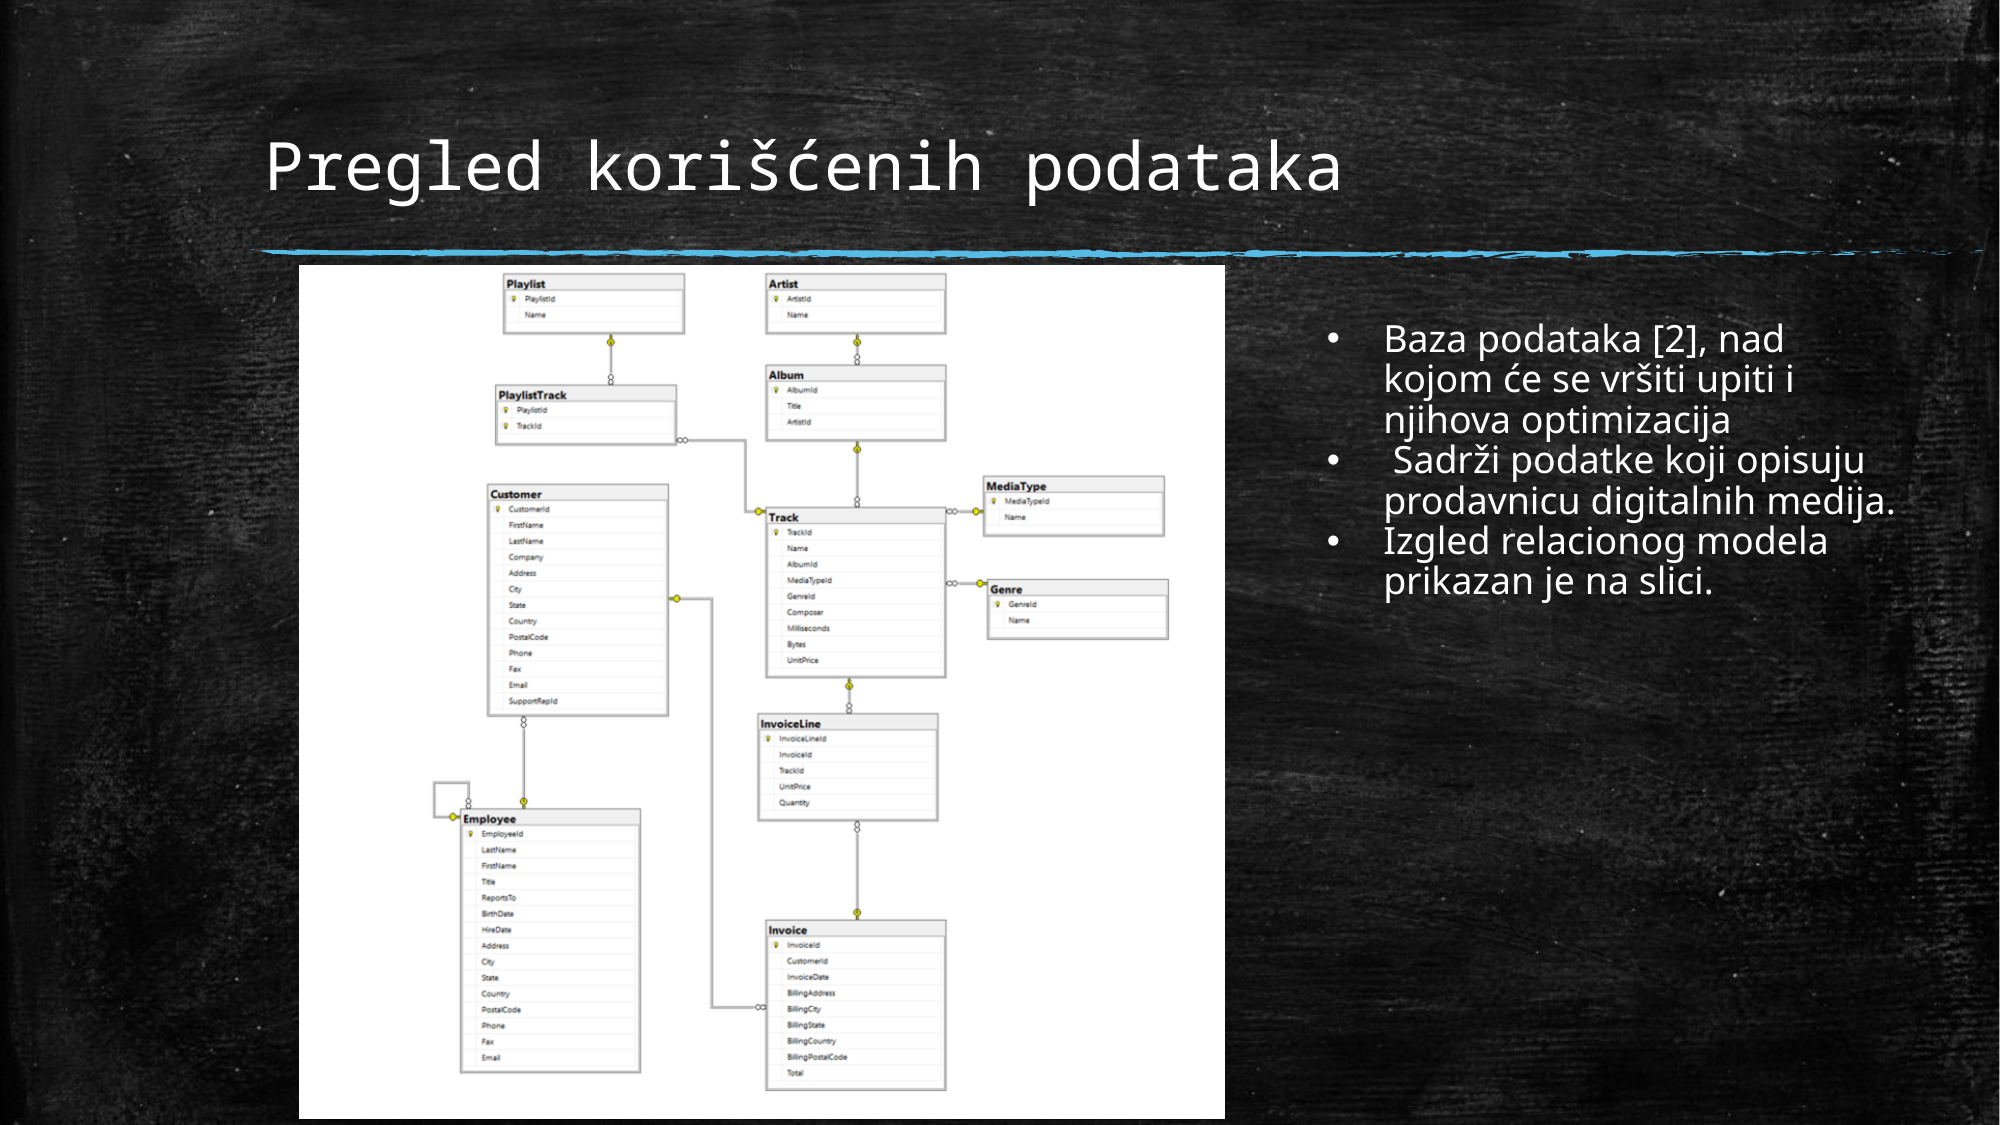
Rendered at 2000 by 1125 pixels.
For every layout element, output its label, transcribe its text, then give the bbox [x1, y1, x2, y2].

text_box Baza podataka [2], nad kojom će se vršiti upiti i njihova optimizacija Sadrži podatke koji opisuju prodavnicu digitalnih medija. Izgled relacionog modela prikazan je na slici. [1312, 312, 1913, 611]
picture [299, 265, 1225, 1119]
title Pregled korišćenih podataka [249, 45, 1750, 213]
